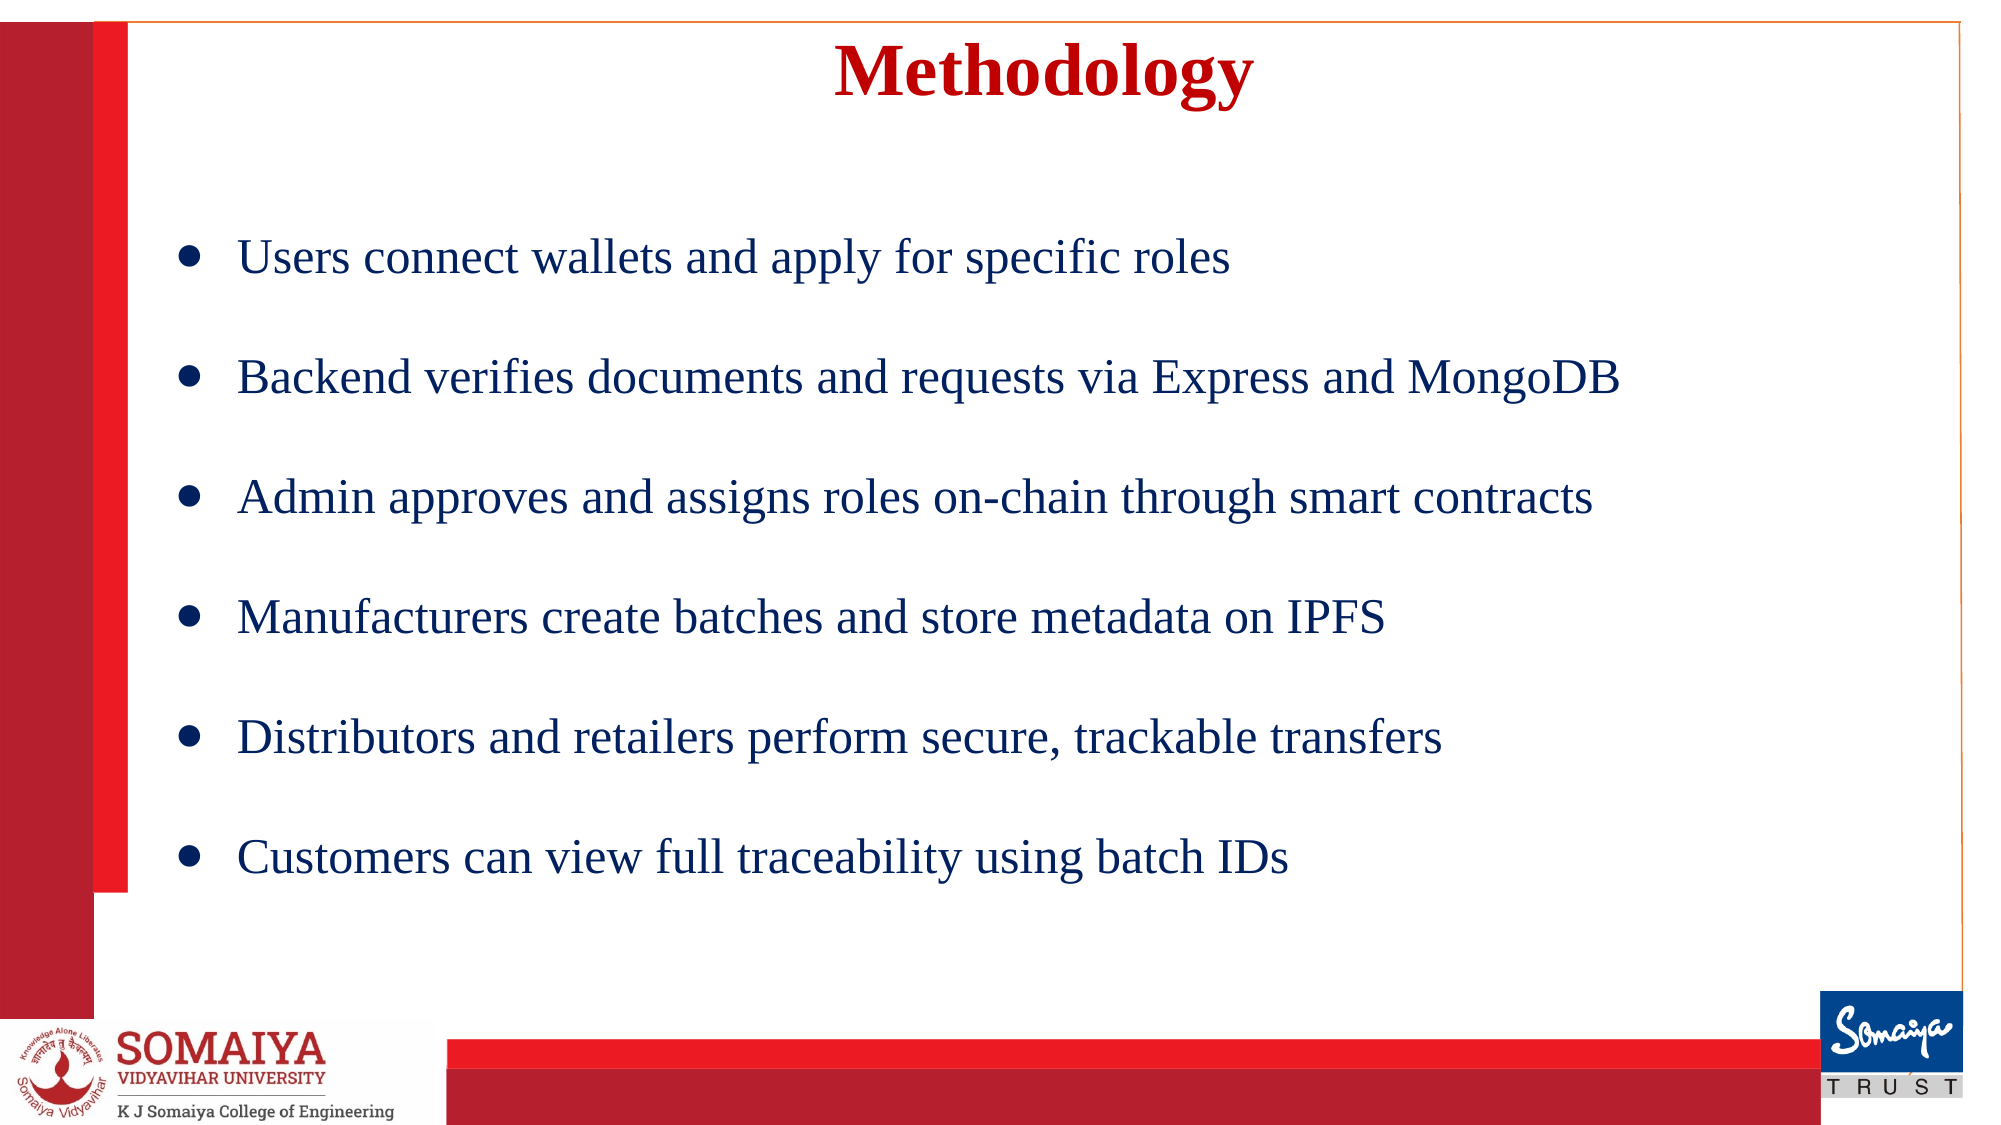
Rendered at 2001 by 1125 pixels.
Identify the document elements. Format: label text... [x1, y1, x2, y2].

text_box Methodology [99, 23, 1933, 119]
text_box Users connect wallets and apply for specific roles Backend verifies documents and requests via Express and MongoDB Admin approves and assigns roles on-chain through smart contracts Manufacturers create batches and store metadata on IPFS Distributors and retailers perform secure, trackable transfers Customers can view full traceability using batch IDs [146, 148, 1887, 976]
picture [1820, 991, 1963, 1098]
picture [447, 1040, 1820, 1125]
picture [0, 22, 436, 1125]
